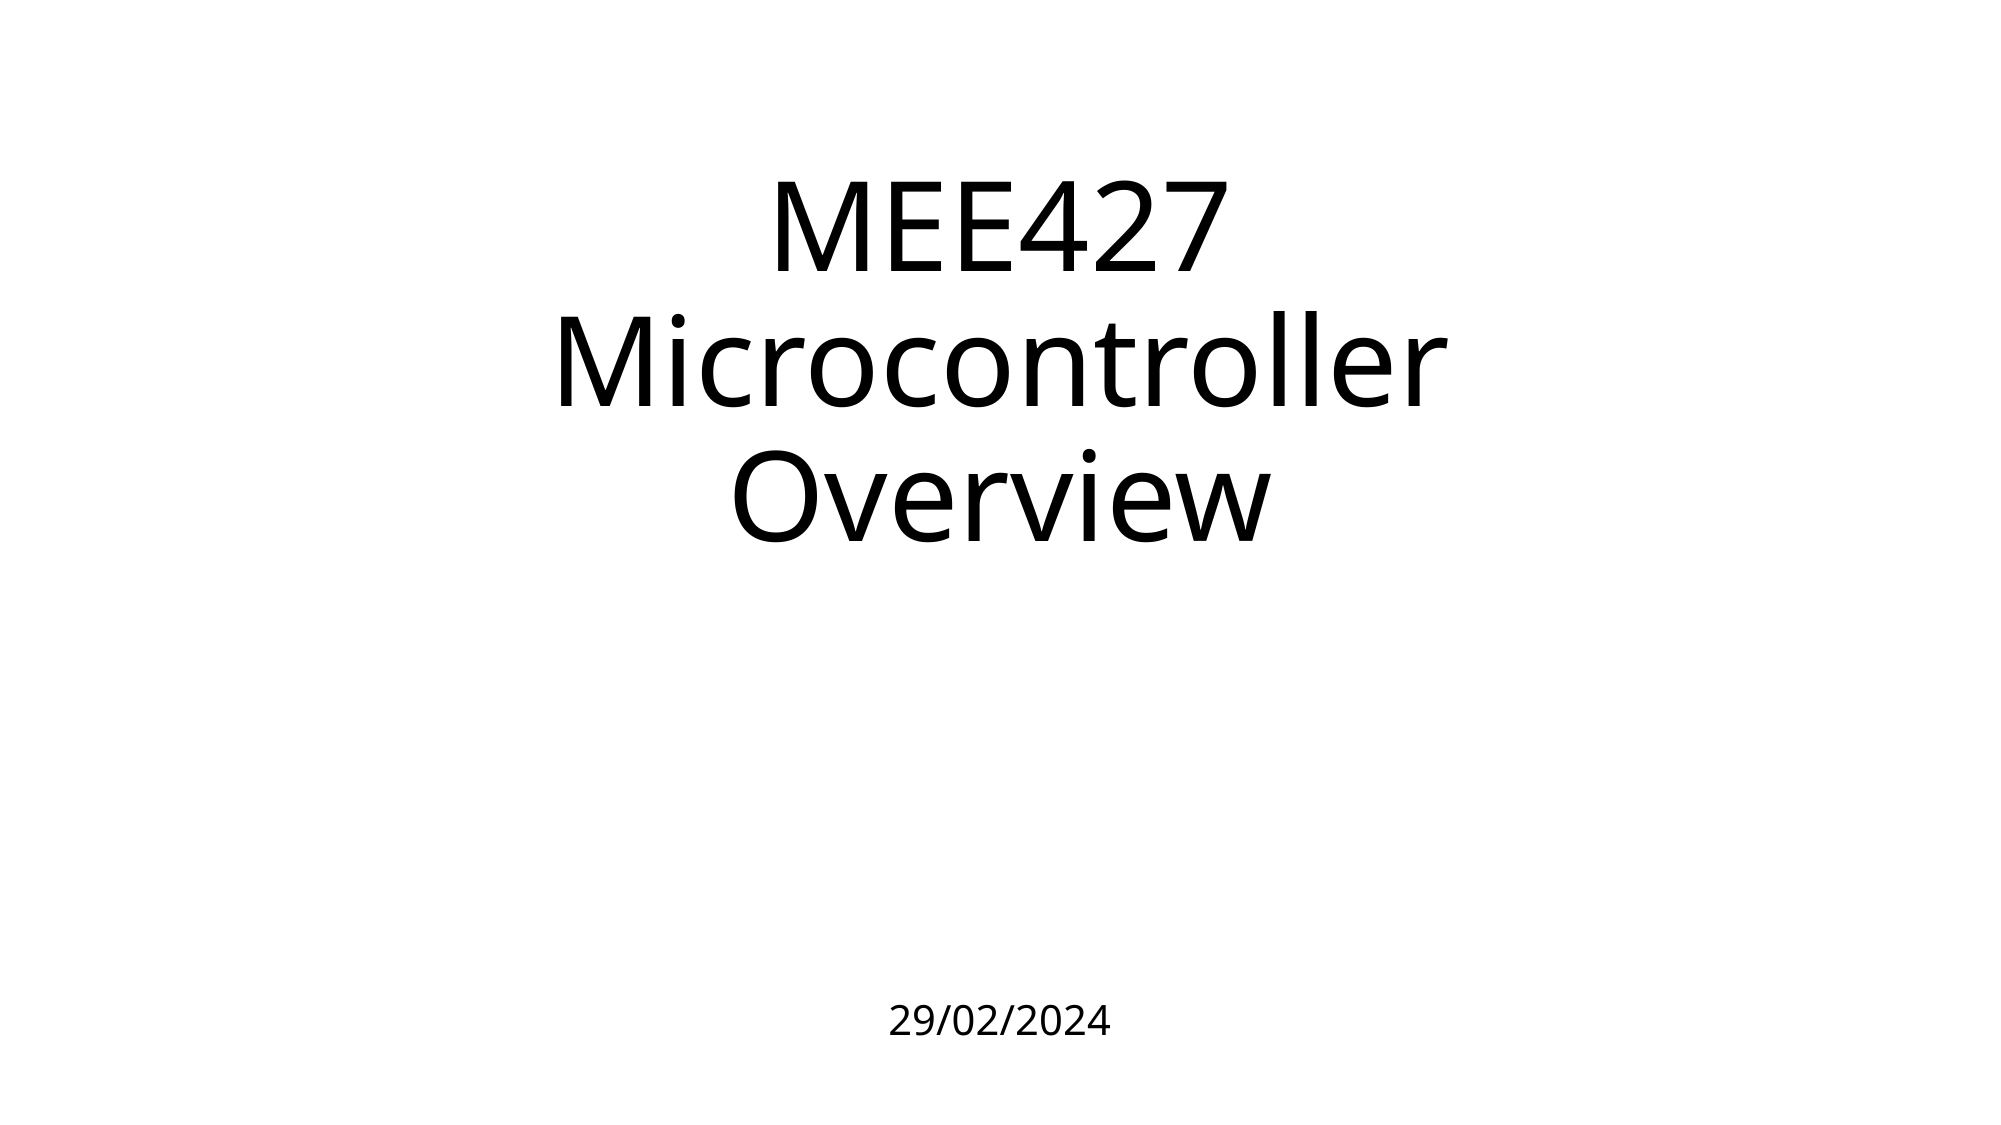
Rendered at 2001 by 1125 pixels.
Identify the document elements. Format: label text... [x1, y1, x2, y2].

title MEE427 Microcontroller Overview [249, 184, 1750, 576]
text_box 29/02/2024 [249, 660, 1750, 1053]
